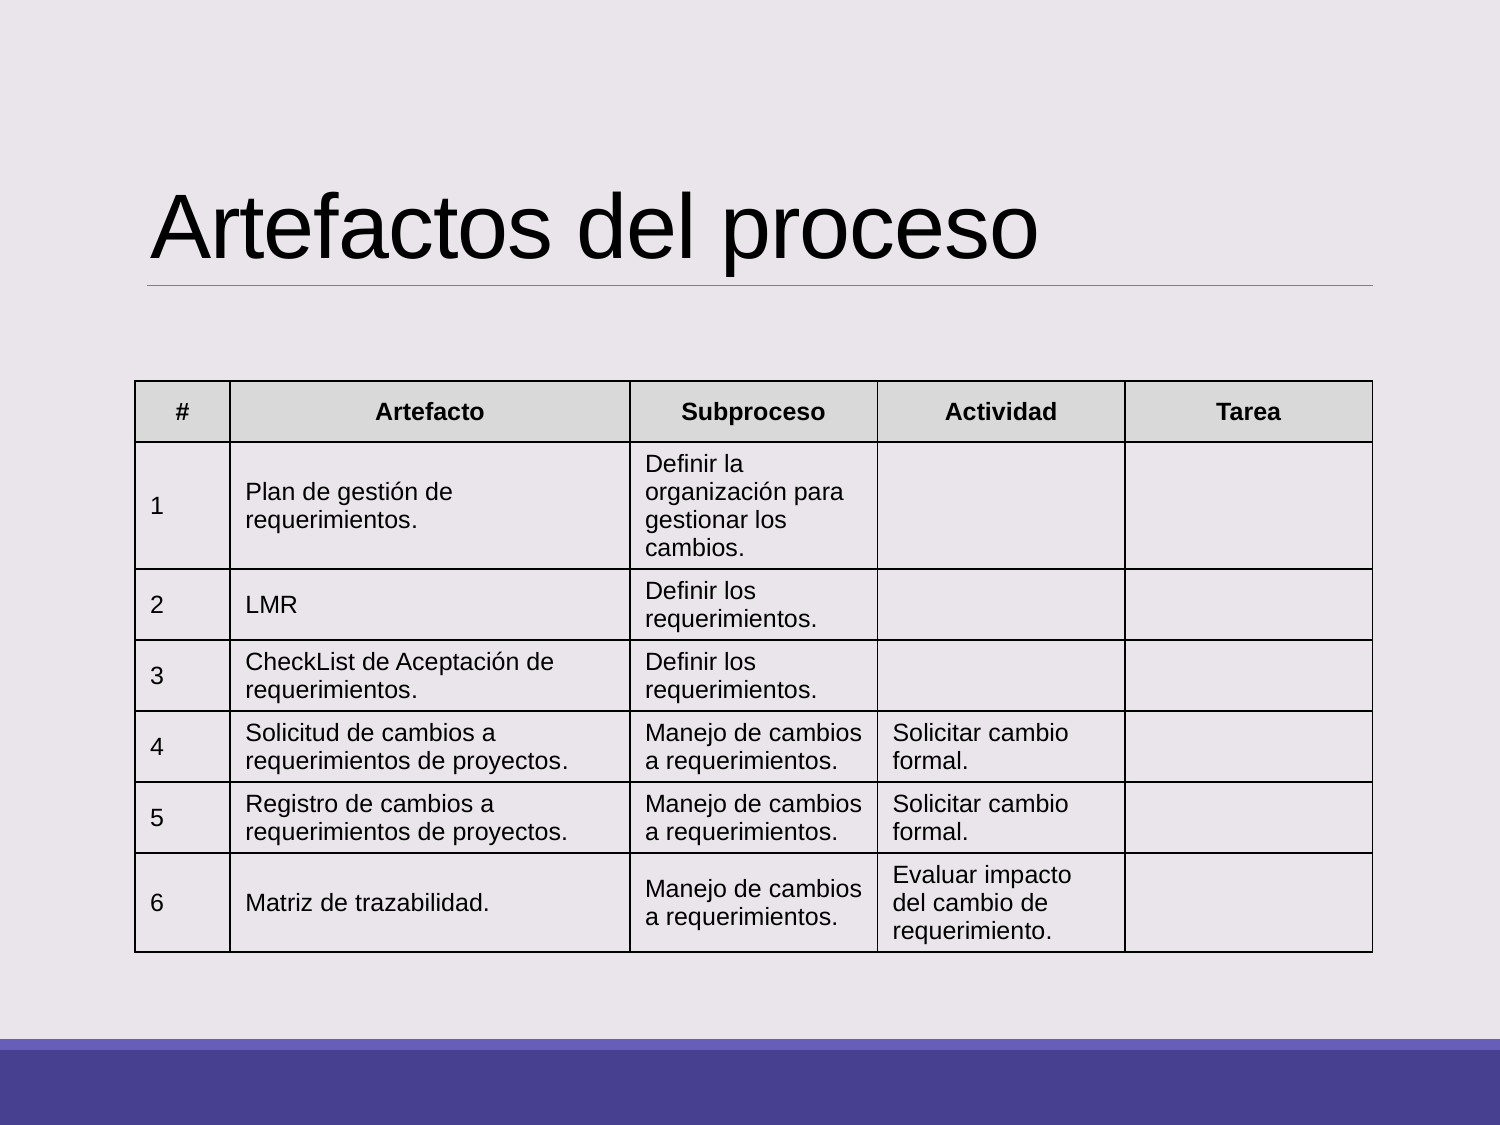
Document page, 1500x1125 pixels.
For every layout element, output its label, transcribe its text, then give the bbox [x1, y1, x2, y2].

table_cell 4 [136, 712, 229, 781]
table_cell LMR [231, 570, 629, 639]
table_cell CheckList de Aceptación de requerimientos. [231, 641, 629, 710]
table_cell [878, 443, 1124, 568]
table_cell Matriz de trazabilidad. [231, 854, 629, 951]
table_cell Registro de cambios a requerimientos de proyectos. [231, 783, 629, 852]
table_cell [878, 570, 1124, 639]
table_cell Plan de gestión de requerimientos. [231, 443, 629, 568]
table_cell [1126, 712, 1372, 781]
table_cell [1126, 443, 1372, 568]
table_cell Definir los requerimientos. [631, 570, 877, 639]
table_cell [1126, 641, 1372, 710]
table_cell Evaluar impacto del cambio de requerimiento. [878, 854, 1124, 951]
table_cell 5 [136, 783, 229, 852]
table_cell Manejo de cambios a requerimientos. [631, 854, 877, 951]
table_cell Manejo de cambios a requerimientos. [631, 712, 877, 781]
title Artefactos del proceso [135, 47, 1373, 285]
table_cell 6 [136, 854, 229, 951]
table_header Subproceso [631, 382, 877, 441]
table_cell Definir los requerimientos. [631, 641, 877, 710]
table_cell Solicitar cambio formal. [878, 783, 1124, 852]
table_header Actividad [878, 382, 1124, 441]
table_cell [878, 641, 1124, 710]
table_cell Solicitud de cambios a requerimientos de proyectos. [231, 712, 629, 781]
table_cell [1126, 783, 1372, 852]
table_cell Manejo de cambios a requerimientos. [631, 783, 877, 852]
table_cell 3 [136, 641, 229, 710]
table_cell [1126, 854, 1372, 951]
table_cell Definir la organización para gestionar los cambios. [631, 443, 877, 568]
table_cell [1126, 570, 1372, 639]
table_header Tarea [1126, 382, 1372, 441]
table_cell Solicitar cambio formal. [878, 712, 1124, 781]
table_cell 1 [136, 443, 229, 568]
table_header Artefacto [231, 382, 629, 441]
table_header # [136, 382, 229, 441]
table_cell 2 [136, 570, 229, 639]
